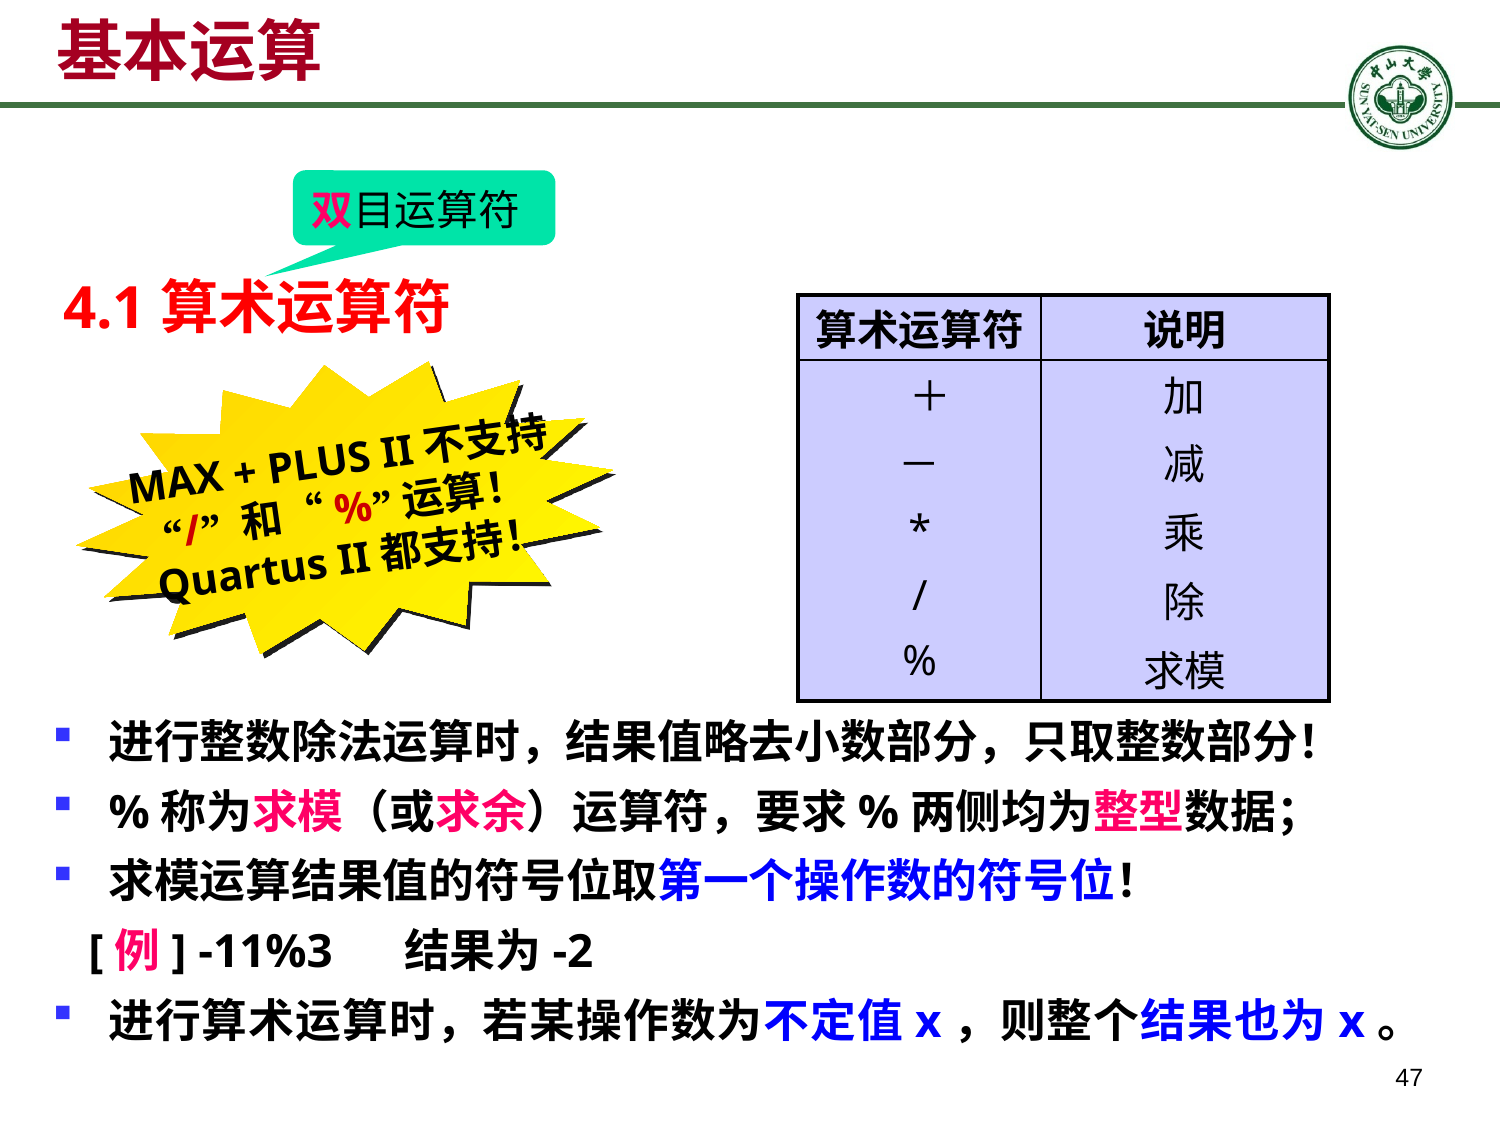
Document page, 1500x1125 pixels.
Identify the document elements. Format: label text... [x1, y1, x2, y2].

title 基本运算 [41, 0, 1194, 96]
table_cell ＋ － * / % [800, 361, 1040, 699]
text_box 双目运算符 [264, 170, 556, 277]
table_cell 加 减 乘 除 求模 [1042, 361, 1327, 699]
text_box 4.1算术运算符 [48, 255, 800, 384]
table_header 算术运算符 [800, 297, 1040, 359]
text_box MAX + PLUS II不支持 “/” 和“%”运算！ Quartus II都支持！ [76, 361, 613, 654]
picture [1345, 42, 1455, 152]
text_box 进行整数除法运算时，结果值略去小数部分，只取整数部分！ %称为求模（或求余）运算符，要求%两侧均为整型数据； 求模运算结果值的符号位取第一个操作数的符号位！ [例] -11%3 结果为-2 进行算术运算时，若某操作数为不定值x，则整个结果也为x。 [37, 699, 1438, 1088]
table_header 说明 [1042, 297, 1327, 359]
